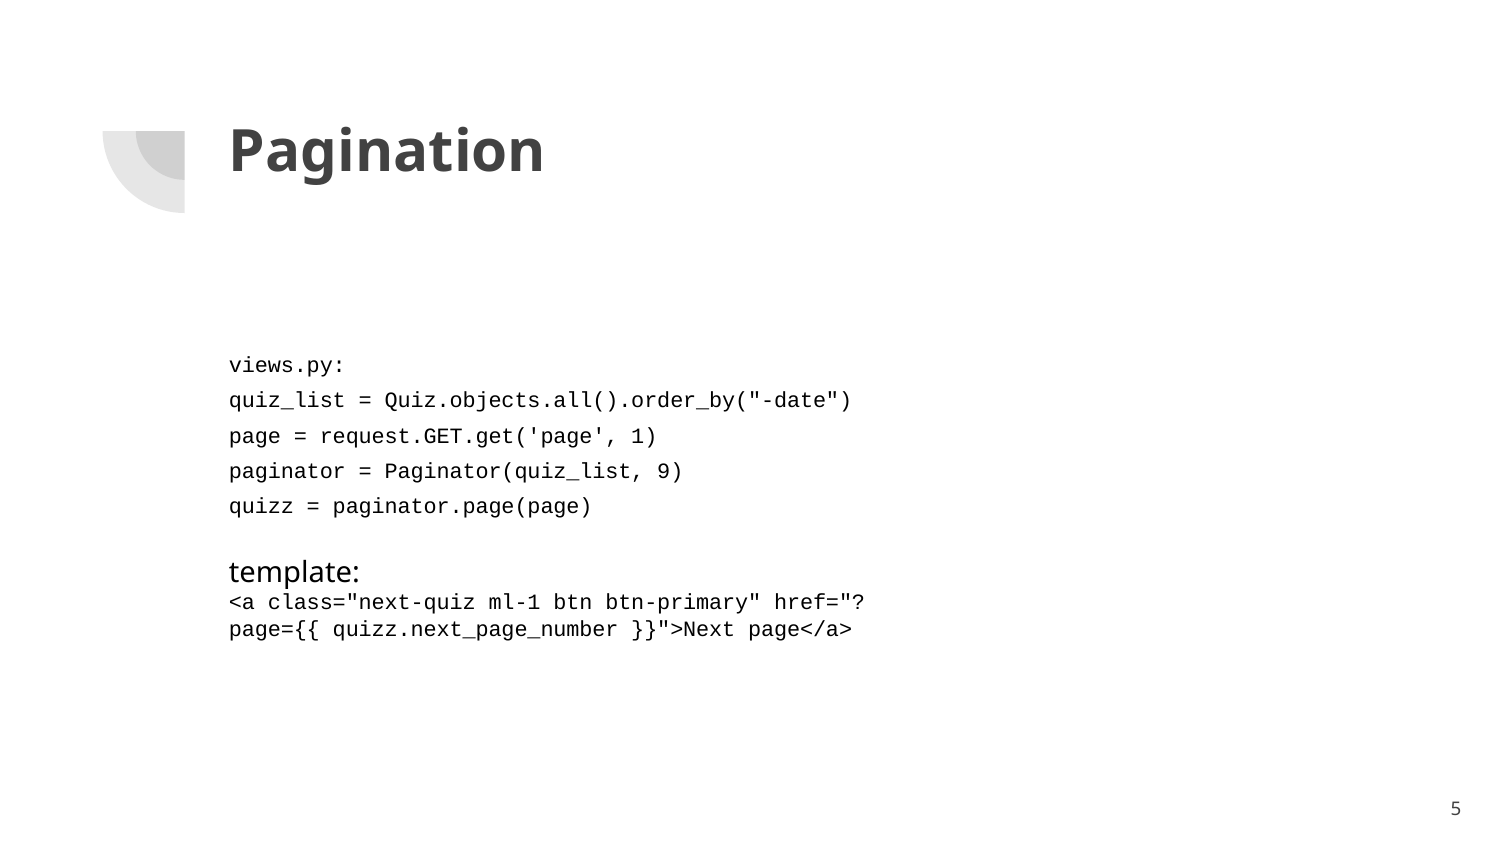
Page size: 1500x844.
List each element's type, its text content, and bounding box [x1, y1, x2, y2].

title Pagination [213, 98, 1368, 263]
slide_number 5 [1386, 777, 1477, 842]
text_box views.py: quiz_list = Quiz.objects.all().order_by("-date") page = request.GET.get('page', 1) paginator = Paginator(quiz_list, 9) quizz = paginator.page(page) template: <a class="next-quiz ml-1 btn btn-primary" href="?page={{ quizz.next_page_number }}">Next page</a> [213, 326, 1368, 744]
